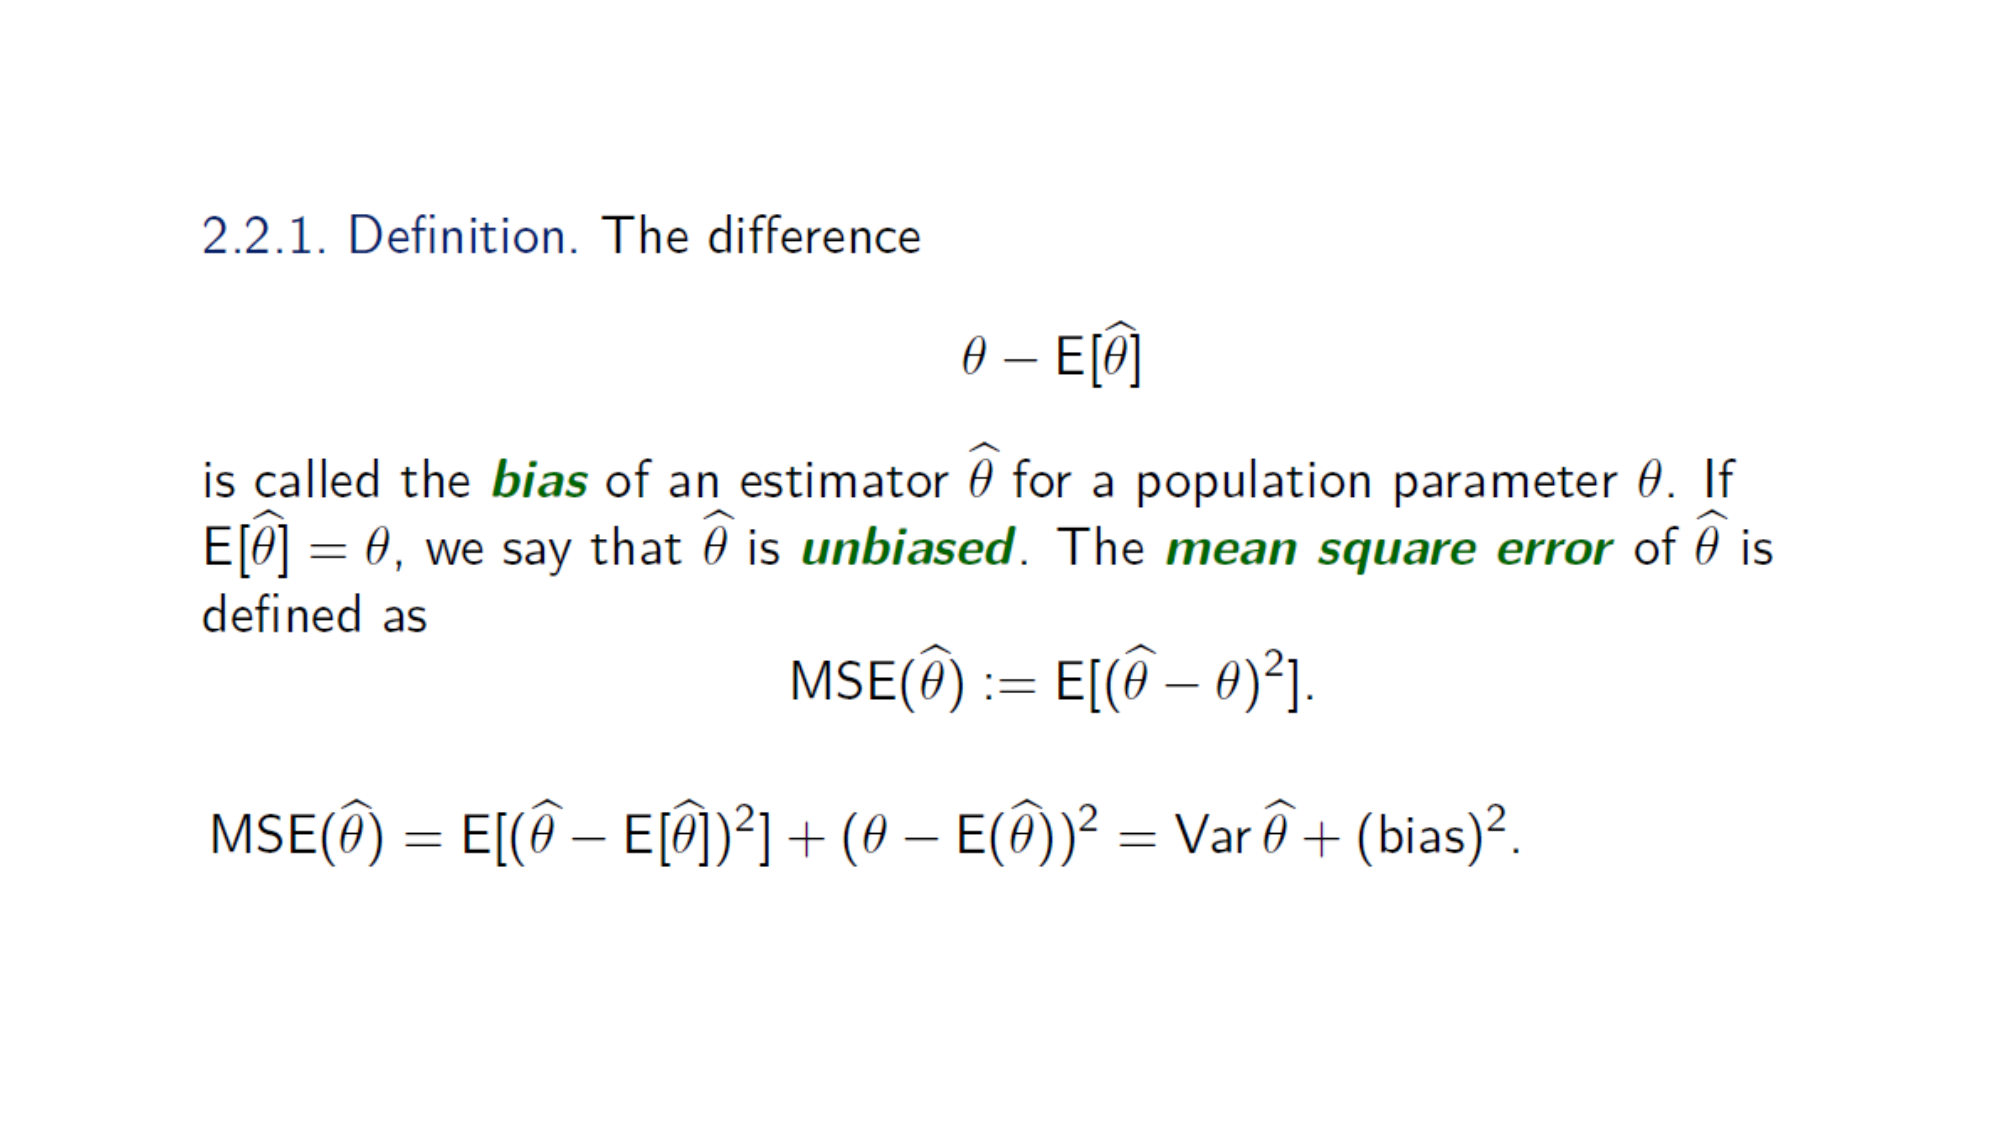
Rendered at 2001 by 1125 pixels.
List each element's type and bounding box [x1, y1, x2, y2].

picture [134, 755, 1561, 911]
list [158, 181, 1842, 784]
